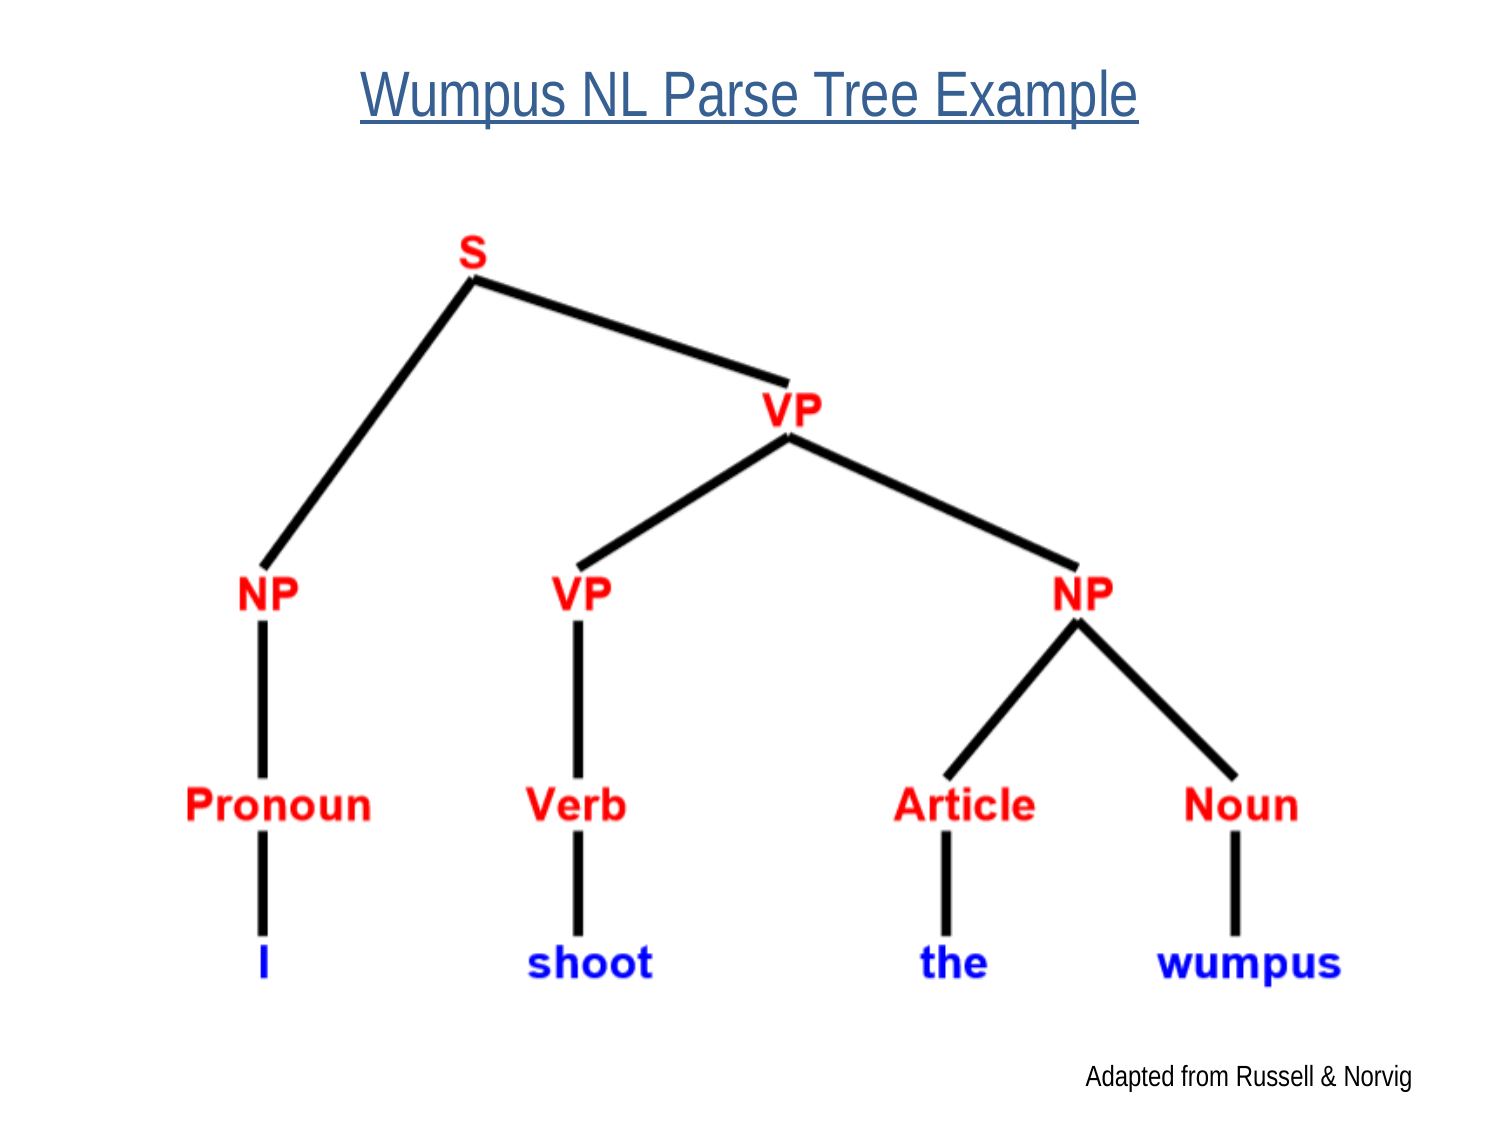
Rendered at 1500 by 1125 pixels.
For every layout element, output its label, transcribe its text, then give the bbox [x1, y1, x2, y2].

title Wumpus NL Parse Tree Example [75, 45, 1425, 138]
text_box Adapted from Russell & Norvig [999, 1049, 1428, 1100]
picture [174, 195, 1351, 1013]
